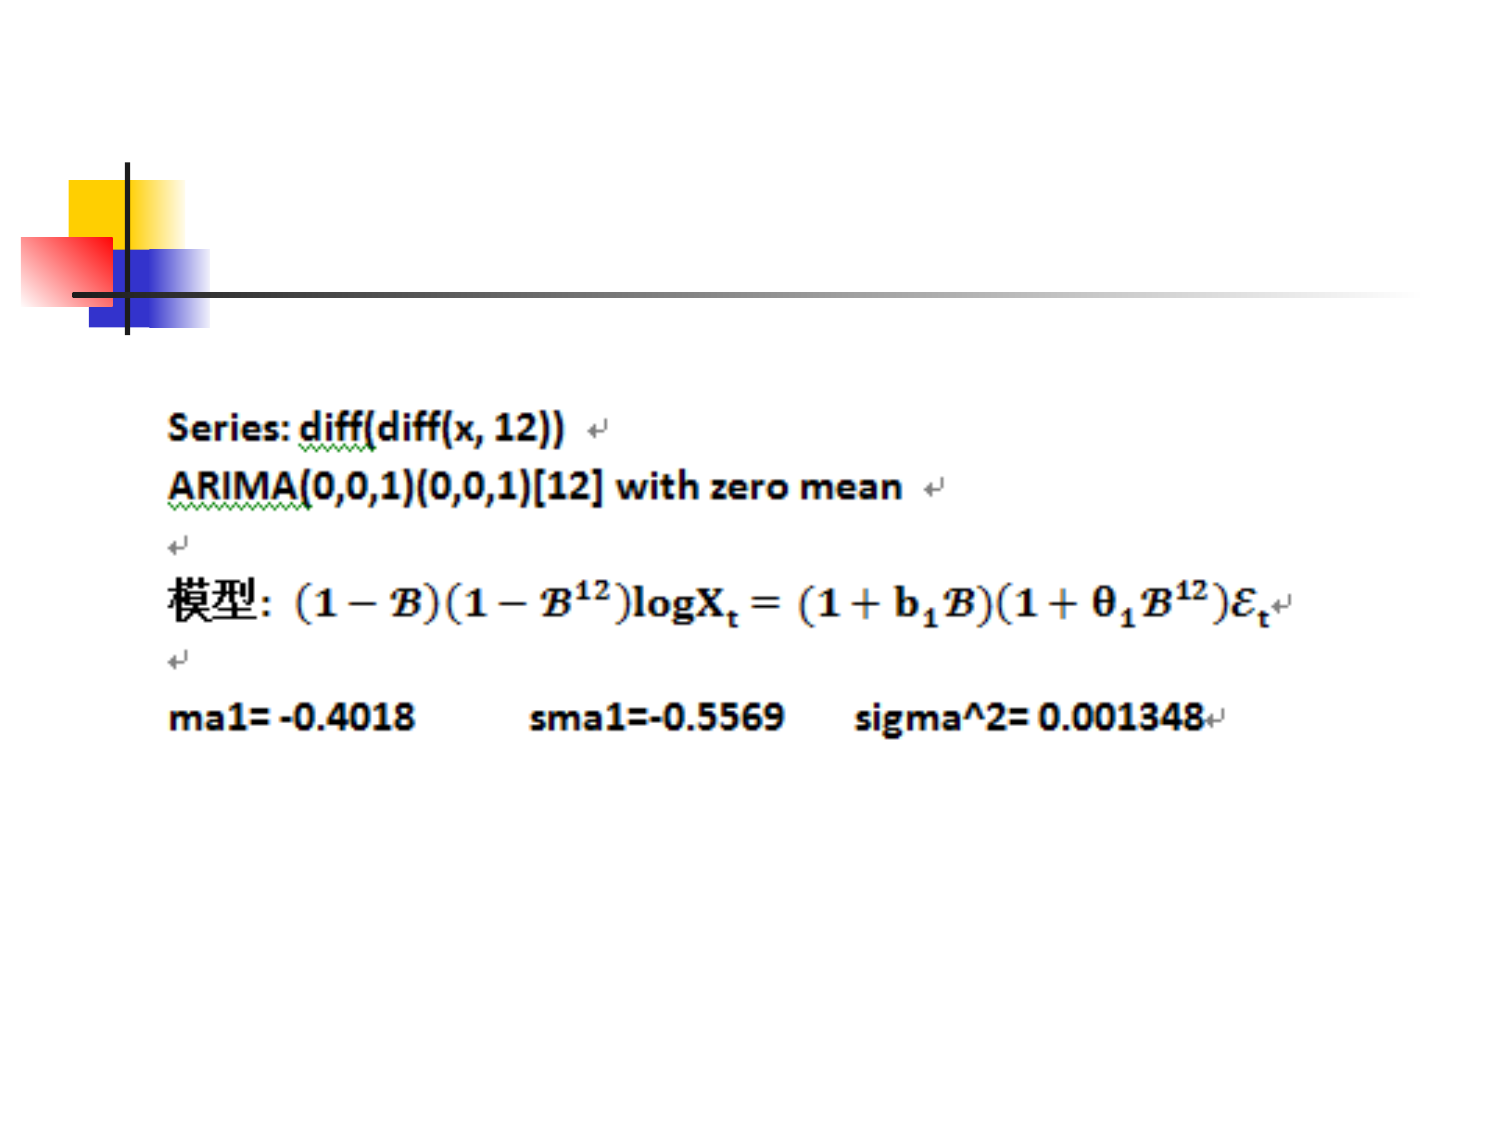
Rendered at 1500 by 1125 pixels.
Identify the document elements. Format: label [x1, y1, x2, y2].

list [152, 386, 1403, 762]
